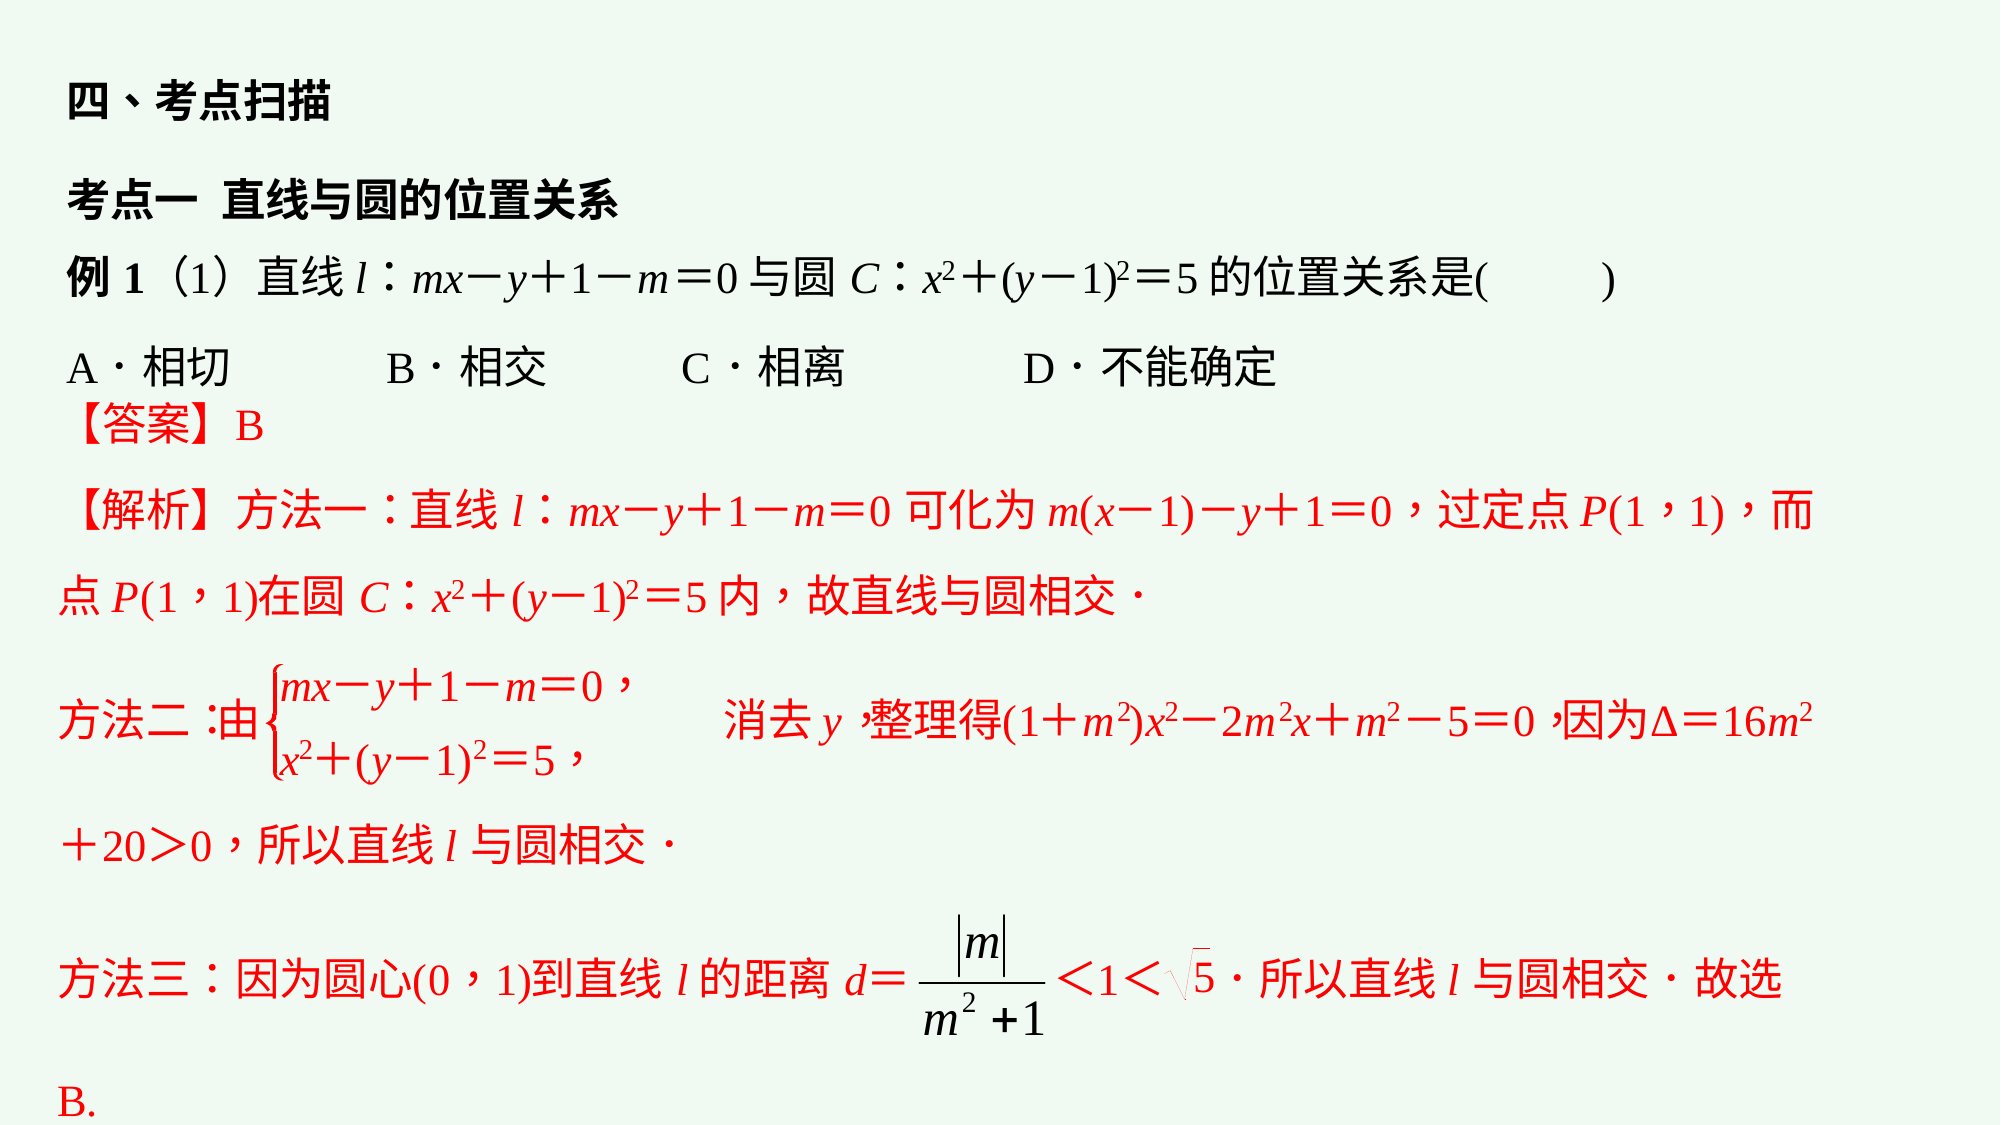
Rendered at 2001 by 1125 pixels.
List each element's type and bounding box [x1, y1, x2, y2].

text_box [66, 50, 1824, 492]
text_box [57, 395, 1815, 1125]
